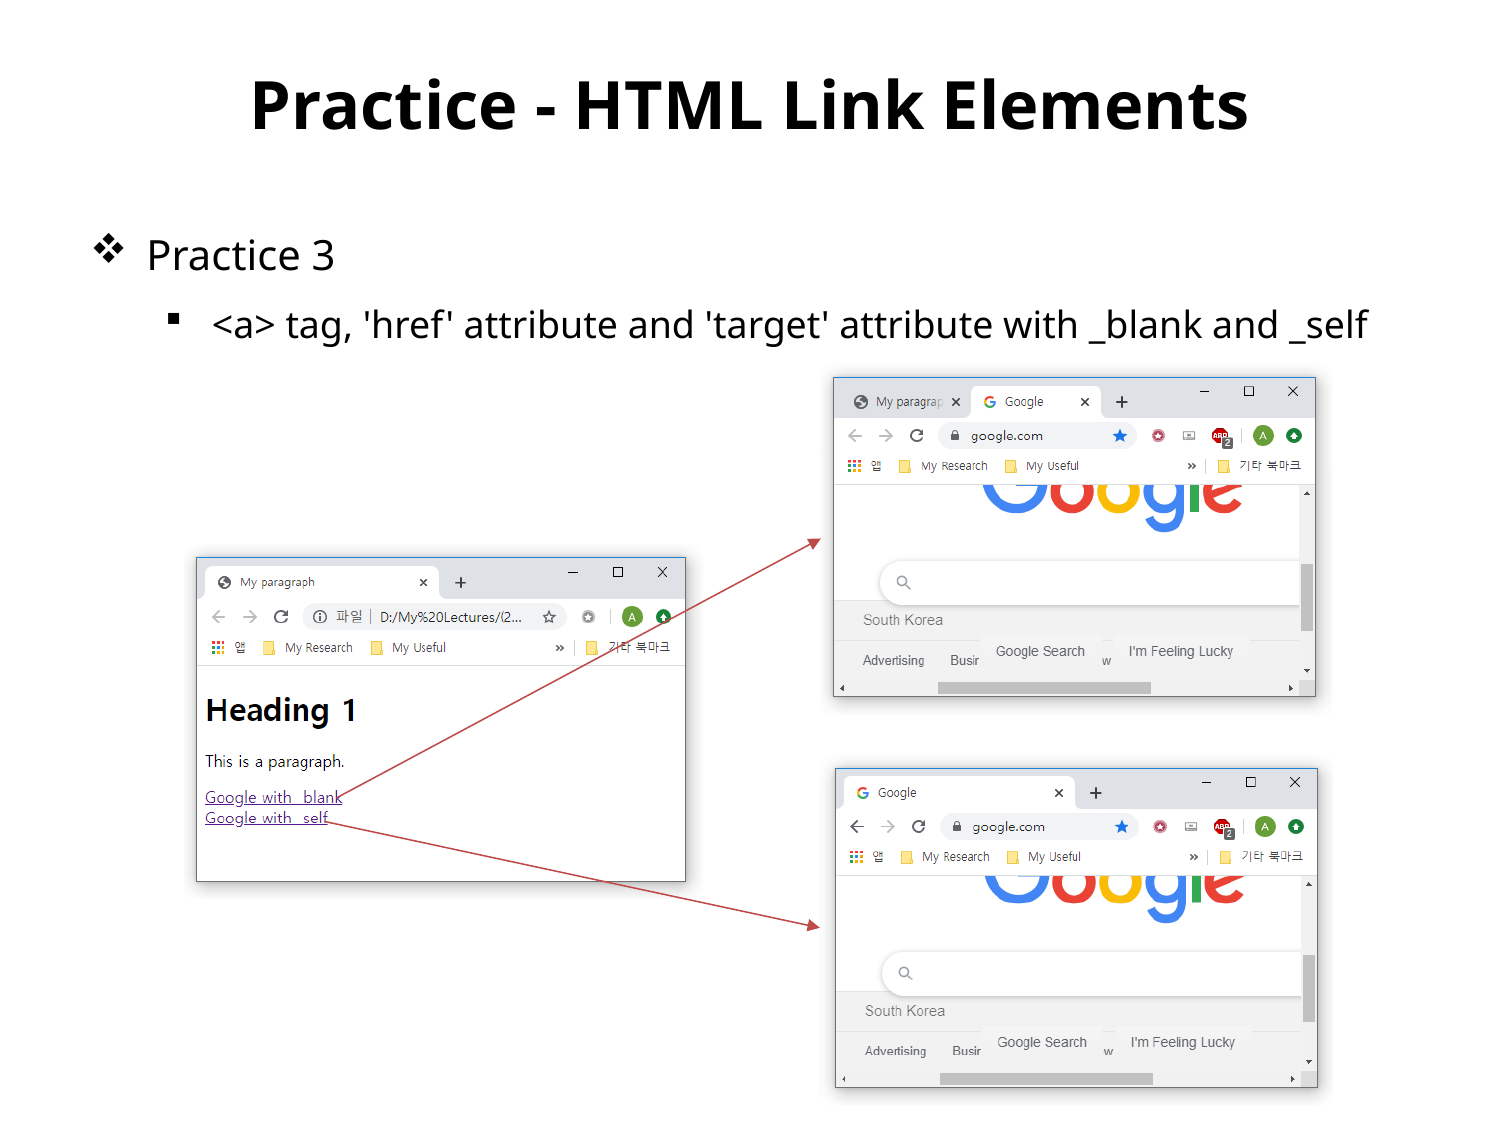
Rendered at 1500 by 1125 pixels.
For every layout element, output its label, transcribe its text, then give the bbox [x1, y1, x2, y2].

picture [819, 750, 1333, 1106]
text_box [324, 821, 821, 929]
picture [184, 543, 703, 899]
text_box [336, 538, 822, 799]
picture [820, 361, 1333, 716]
list Practice 3 <a> tag, 'href' attribute and 'target' attribute with _blank and _self [75, 196, 1425, 1071]
title Practice - HTML Link Elements [75, 45, 1425, 161]
